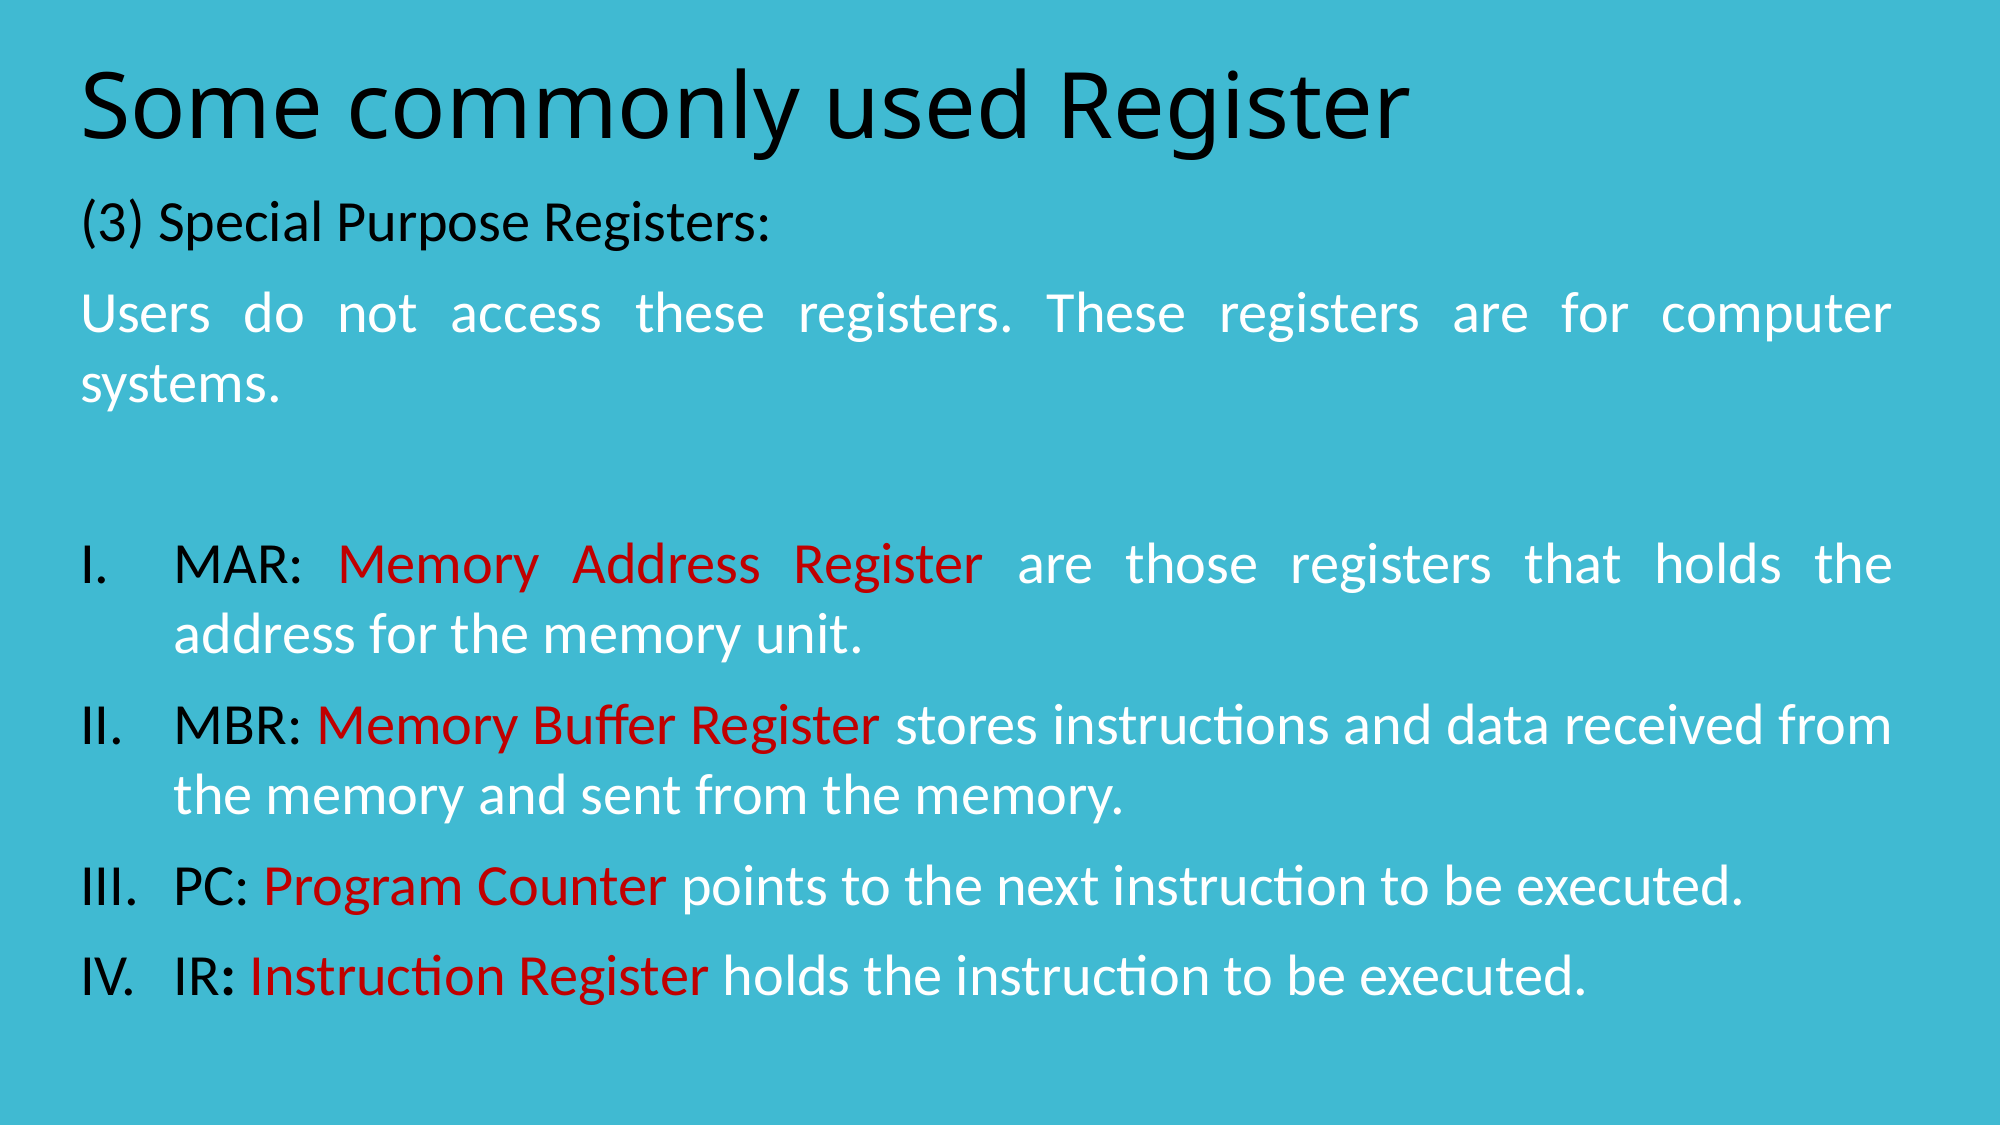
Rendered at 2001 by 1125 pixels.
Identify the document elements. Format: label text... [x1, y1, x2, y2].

list (3) Special Purpose Registers: Users do not access these registers. These registers are for computer systems. MAR: Memory Address Register are those registers that holds the address for the memory unit. MBR: Memory Buffer Register stores instructions and data received from the memory and sent from the memory. PC: Program Counter points to the next instruction to be executed. IR: Instruction Register holds the instruction to be executed. [64, 176, 1909, 1065]
title Some commonly used Register [64, 0, 1790, 176]
